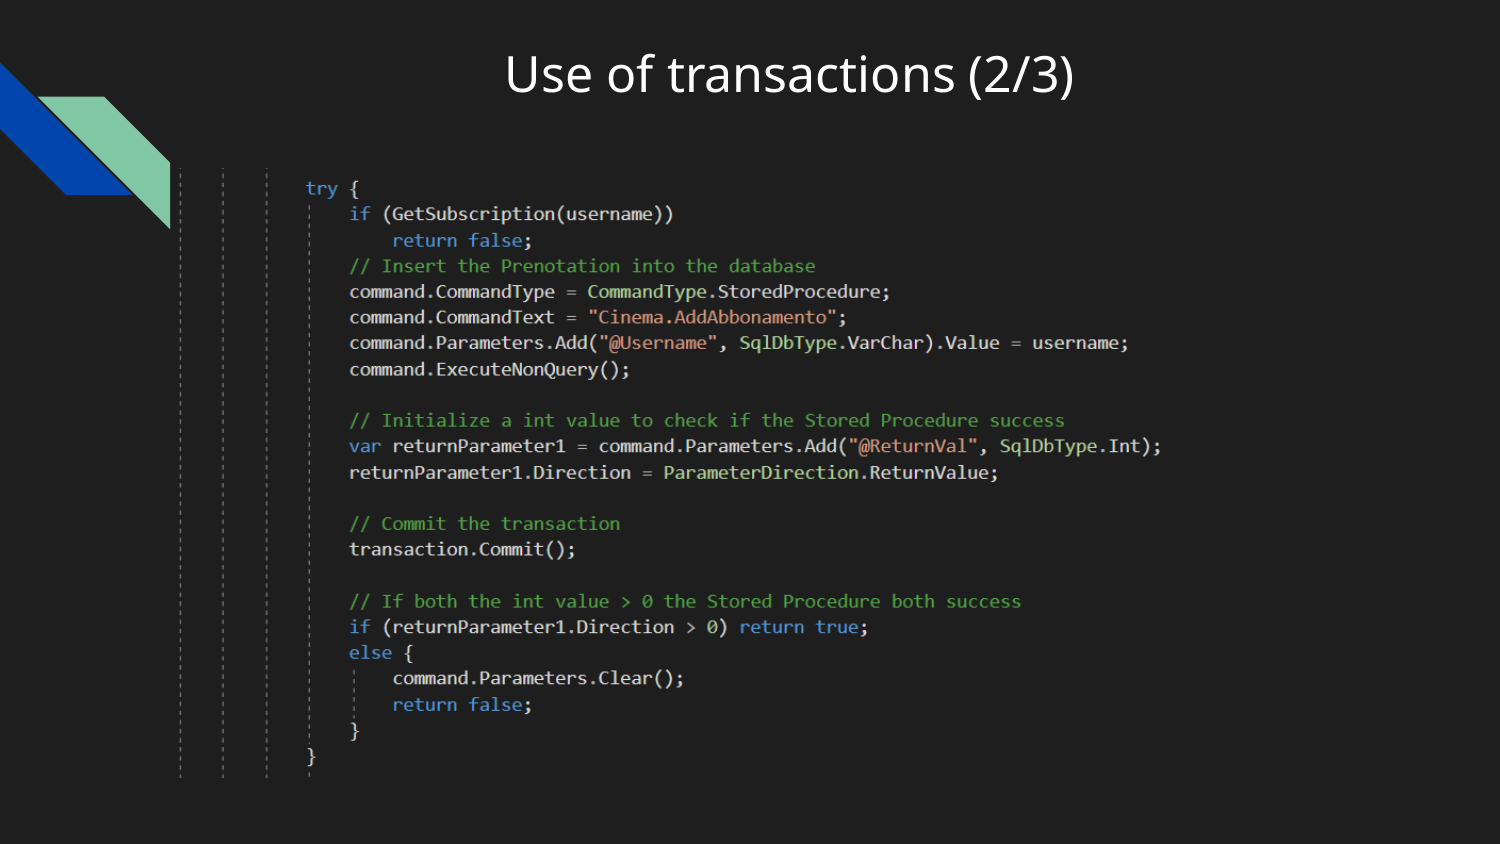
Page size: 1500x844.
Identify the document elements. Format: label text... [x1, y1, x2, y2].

title Use of transactions (2/3) [212, 27, 1368, 161]
picture [176, 167, 1407, 779]
